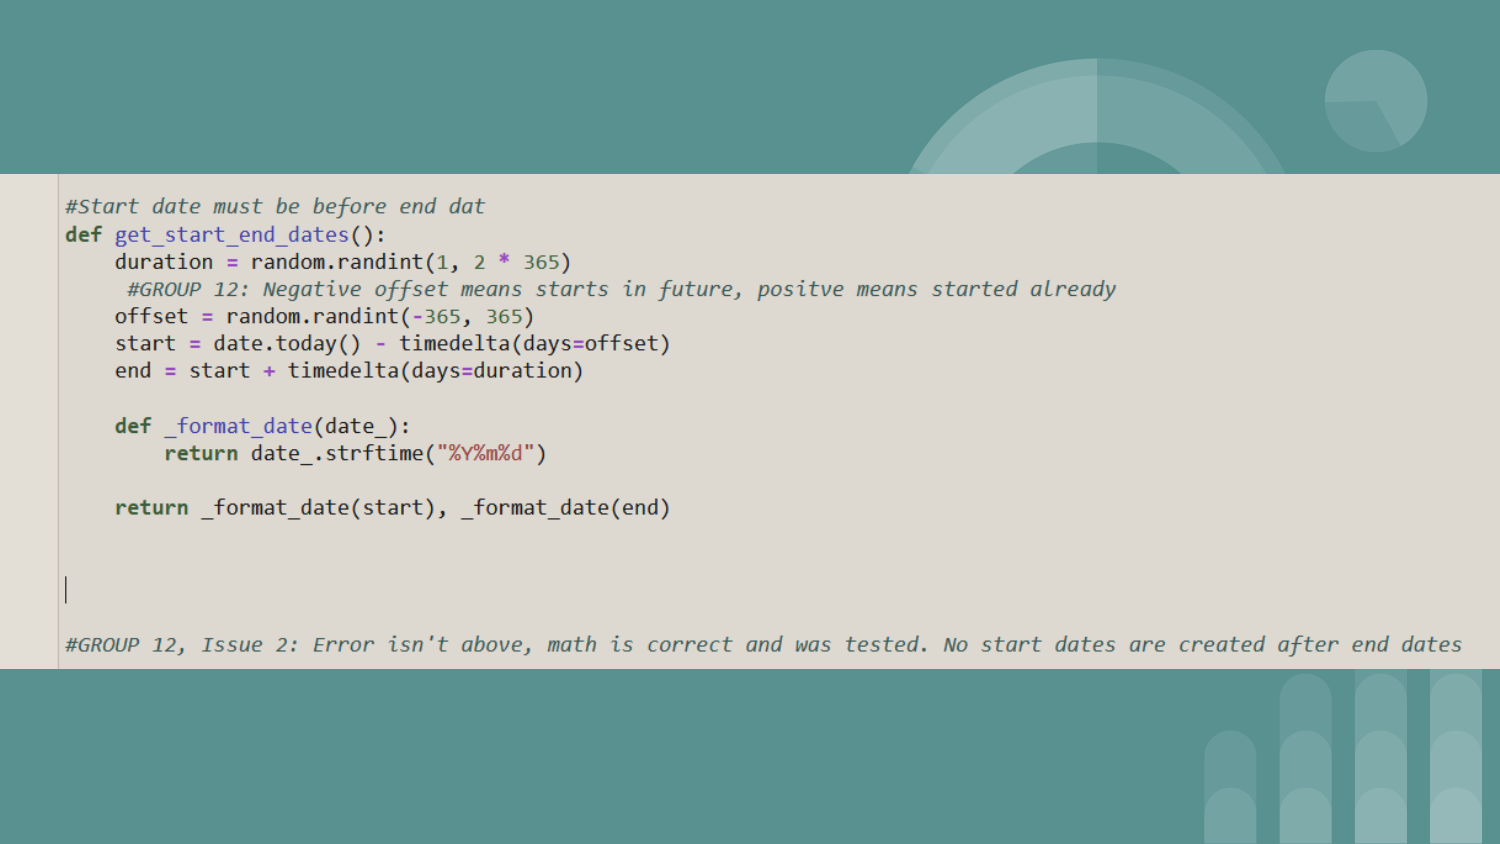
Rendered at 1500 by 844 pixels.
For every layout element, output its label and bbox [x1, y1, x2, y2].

picture [0, 174, 1500, 669]
